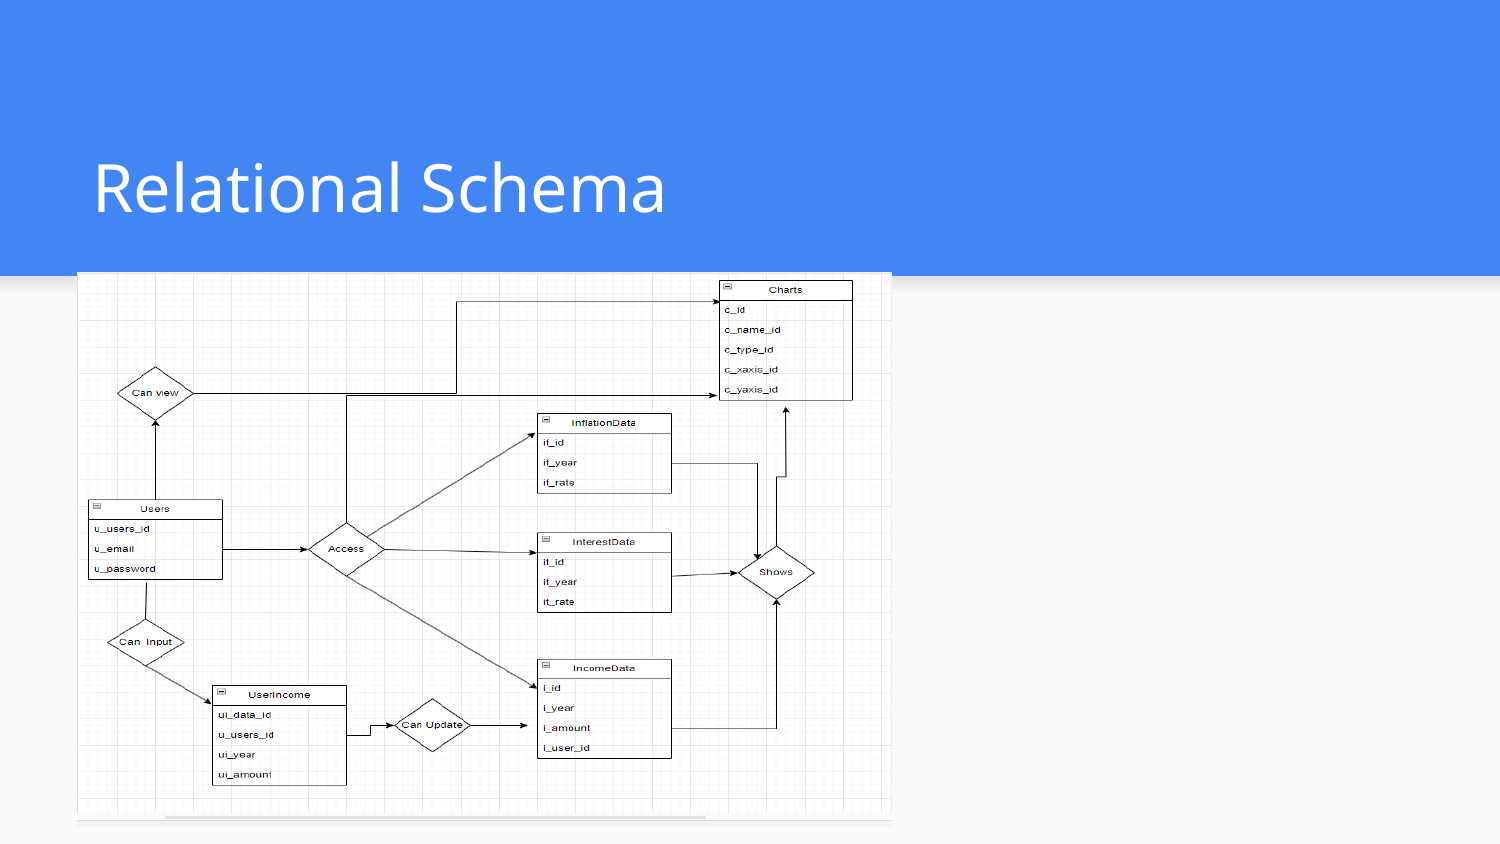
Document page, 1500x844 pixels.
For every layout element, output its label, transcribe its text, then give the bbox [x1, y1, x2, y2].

title Relational Schema [77, 121, 1427, 248]
picture [77, 272, 892, 827]
